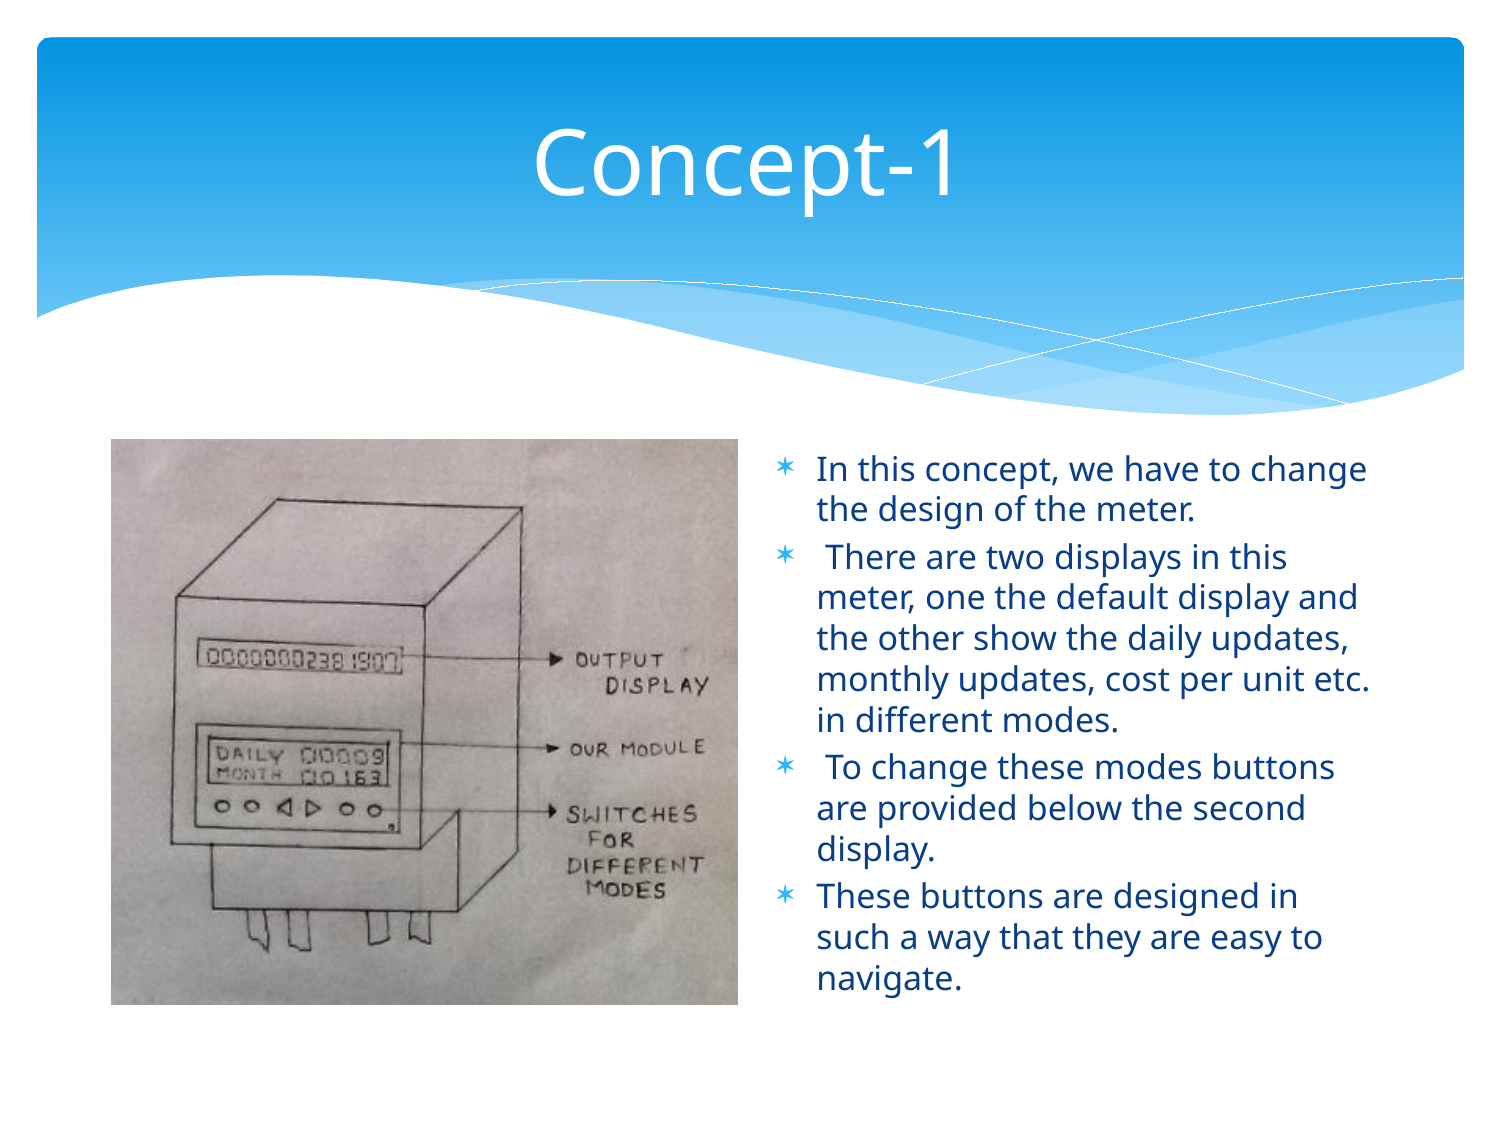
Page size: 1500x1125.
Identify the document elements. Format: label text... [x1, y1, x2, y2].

list In this concept, we have to change the design of the meter. There are two displays in this meter, one the default display and the other show the daily updates, monthly updates, cost per unit etc. in different modes. To change these modes buttons are provided below the second display. These buttons are designed in such a way that they are easy to navigate. [761, 439, 1389, 1005]
title Concept-1 [75, 55, 1425, 261]
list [110, 439, 739, 1006]
